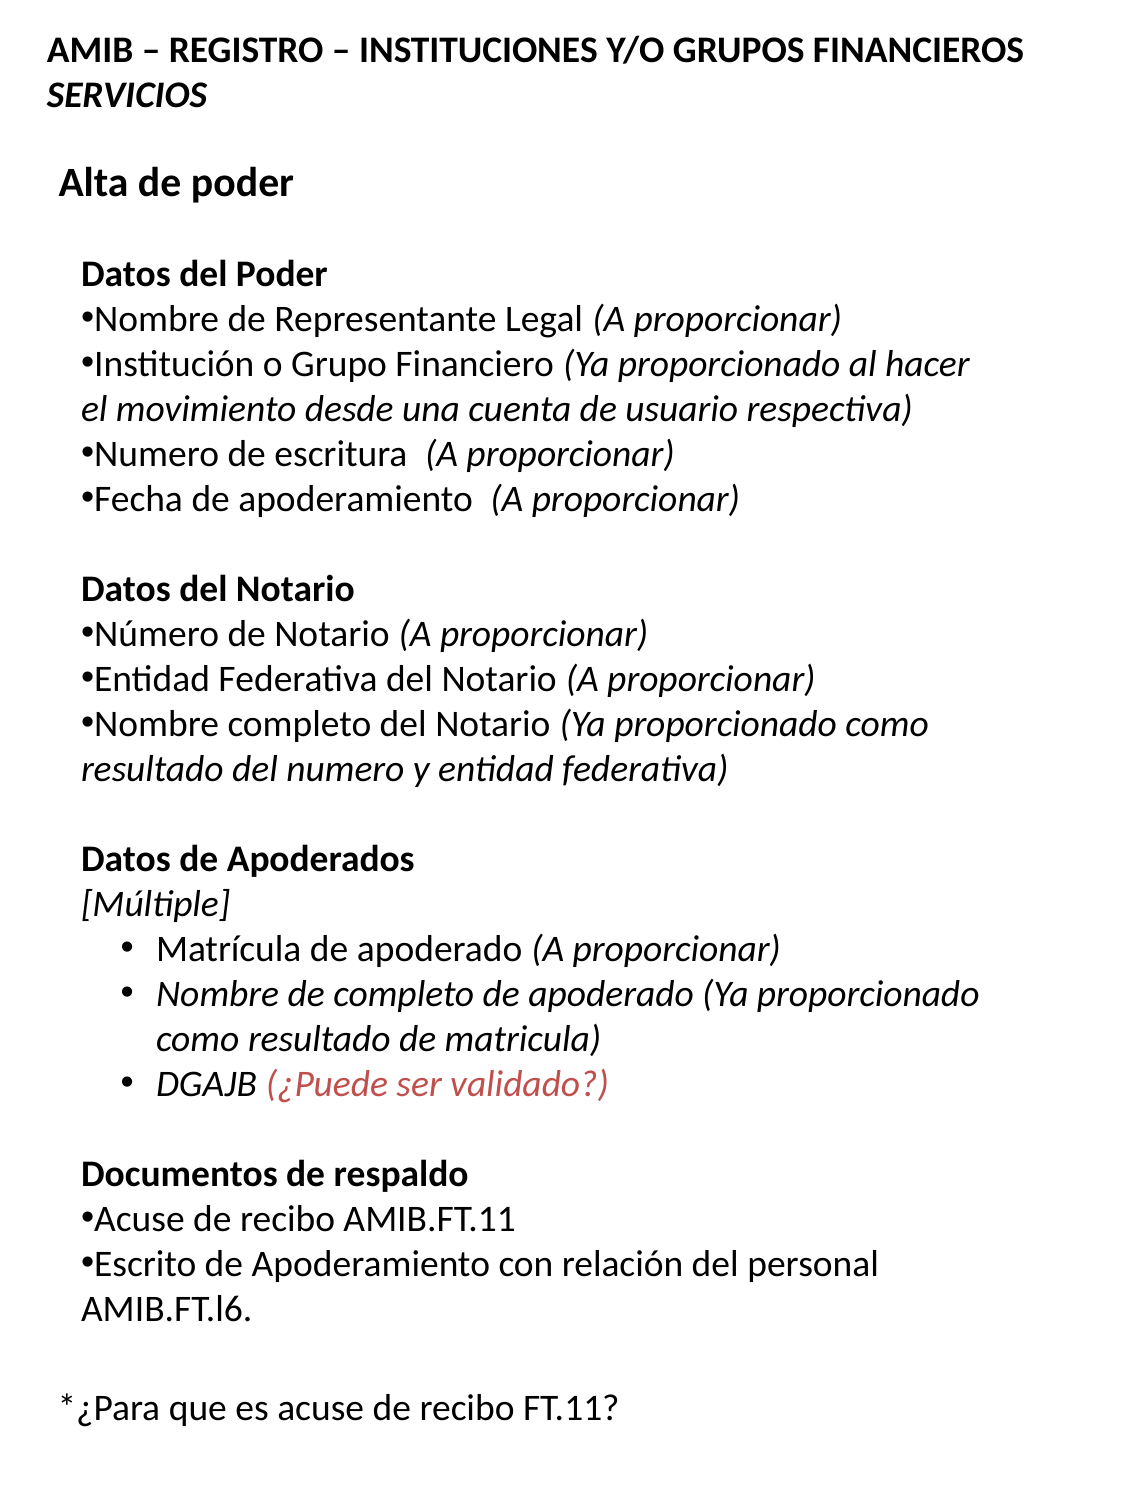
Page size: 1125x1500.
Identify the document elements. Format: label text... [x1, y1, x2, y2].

text_box AMIB – REGISTRO – INSTITUCIONES Y/O GRUPOS FINANCIEROS SERVICIOS [32, 17, 1040, 123]
text_box Alta de poder [43, 147, 310, 213]
text_box Datos del Poder Nombre de Representante Legal (A proporcionar) Institución o Grupo Financiero (Ya proporcionado al hacer el movimiento desde una cuenta de usuario respectiva) Numero de escritura (A proporcionar) Fecha de apoderamiento (A proporcionar) Datos del Notario Número de Notario (A proporcionar) Entidad Federativa del Notario (A proporcionar) Nombre completo del Notario (Ya proporcionado como resultado del numero y entidad federativa) Datos de Apoderados [Múltiple] Matrícula de apoderado (A proporcionar) Nombre de completo de apoderado (Ya proporcionado como resultado de matricula) DGAJB (¿Puede ser validado?) Documentos de respaldo Acuse de recibo AMIB.FT.11 Escrito de Apoderamiento con relación del personal AMIB.FT.l6. [66, 242, 1012, 1382]
text_box *¿Para que es acuse de recibo FT.11? [42, 1375, 1083, 1436]
